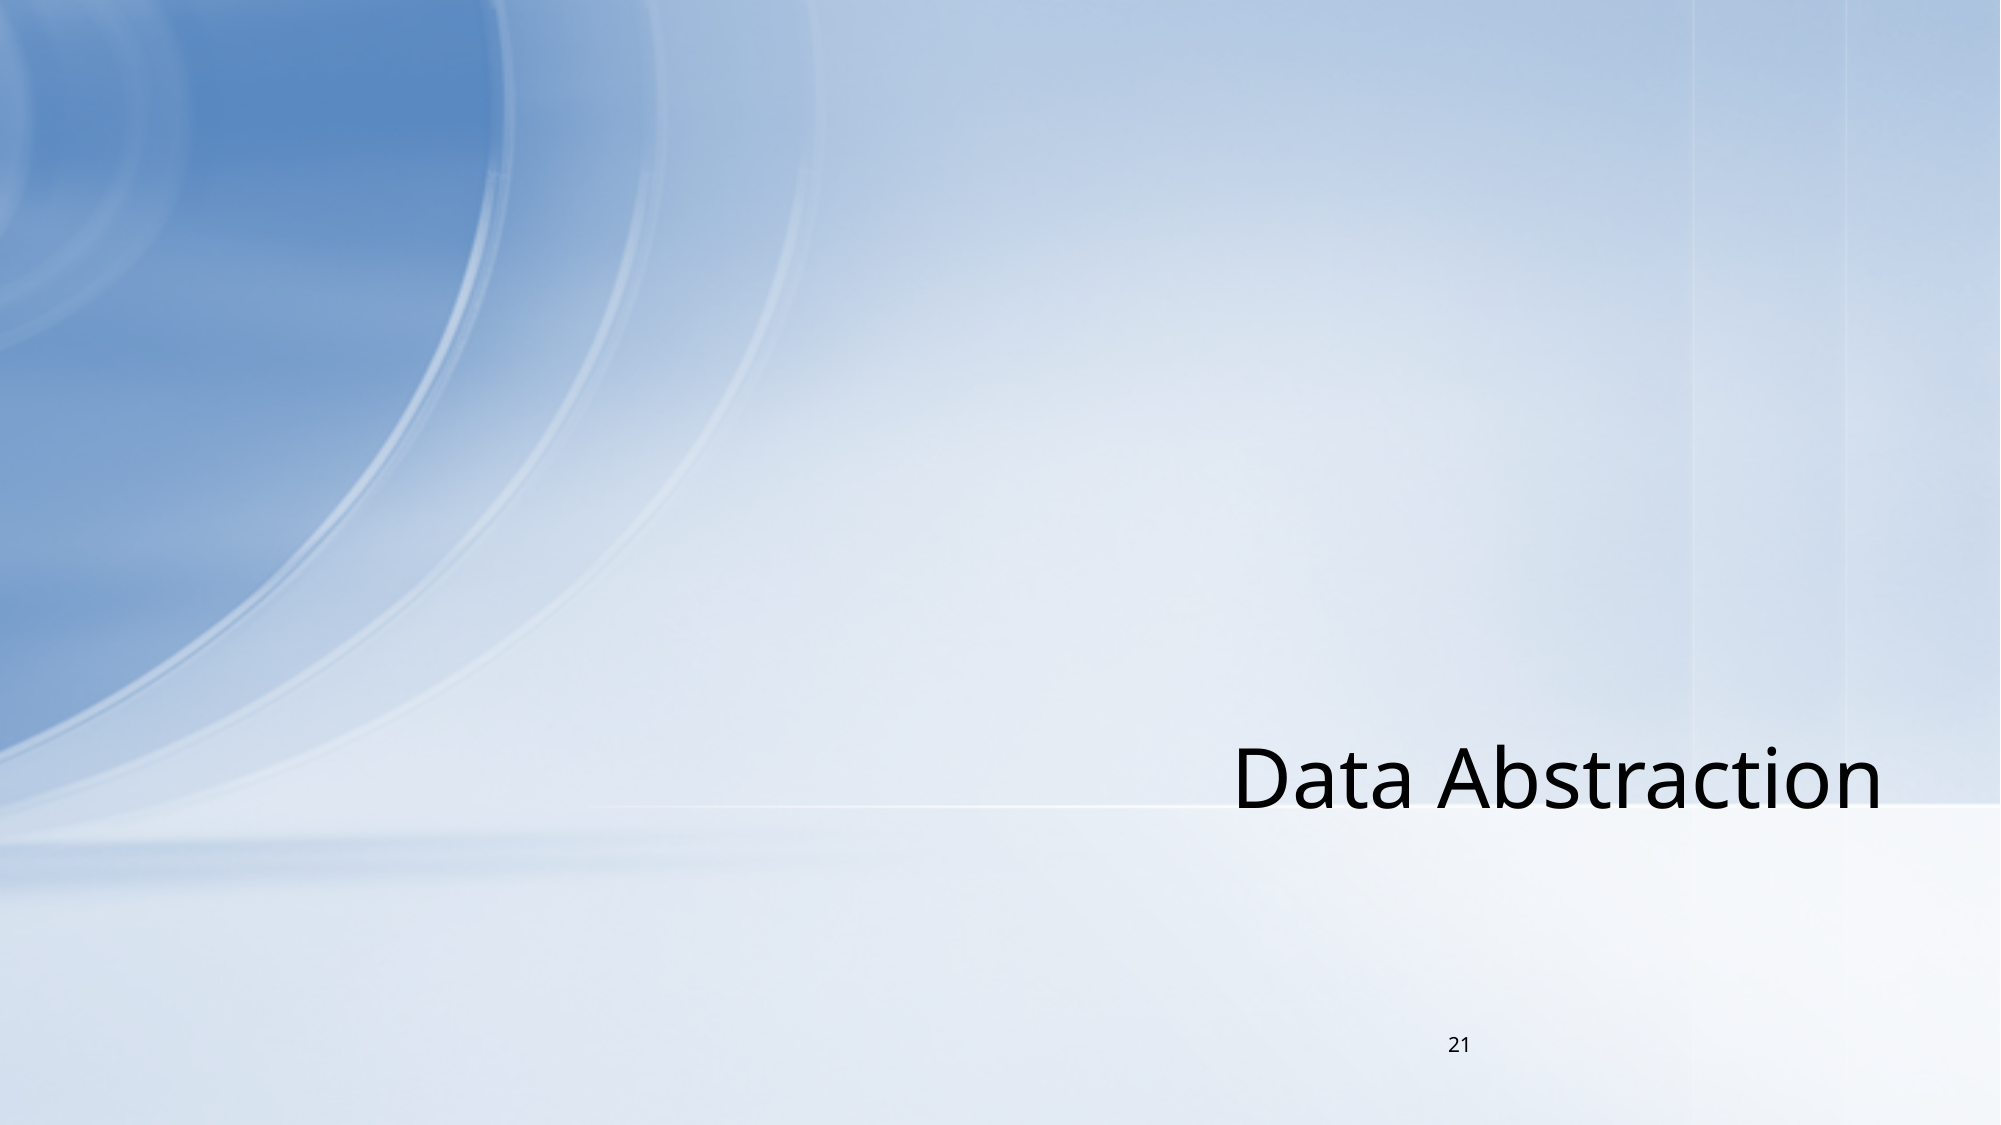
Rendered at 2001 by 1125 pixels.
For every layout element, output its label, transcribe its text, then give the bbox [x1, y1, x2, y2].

slide_number 21 [1433, 1024, 1900, 1103]
picture [0, 0, 2000, 1125]
title Data Abstraction [242, 591, 1900, 833]
